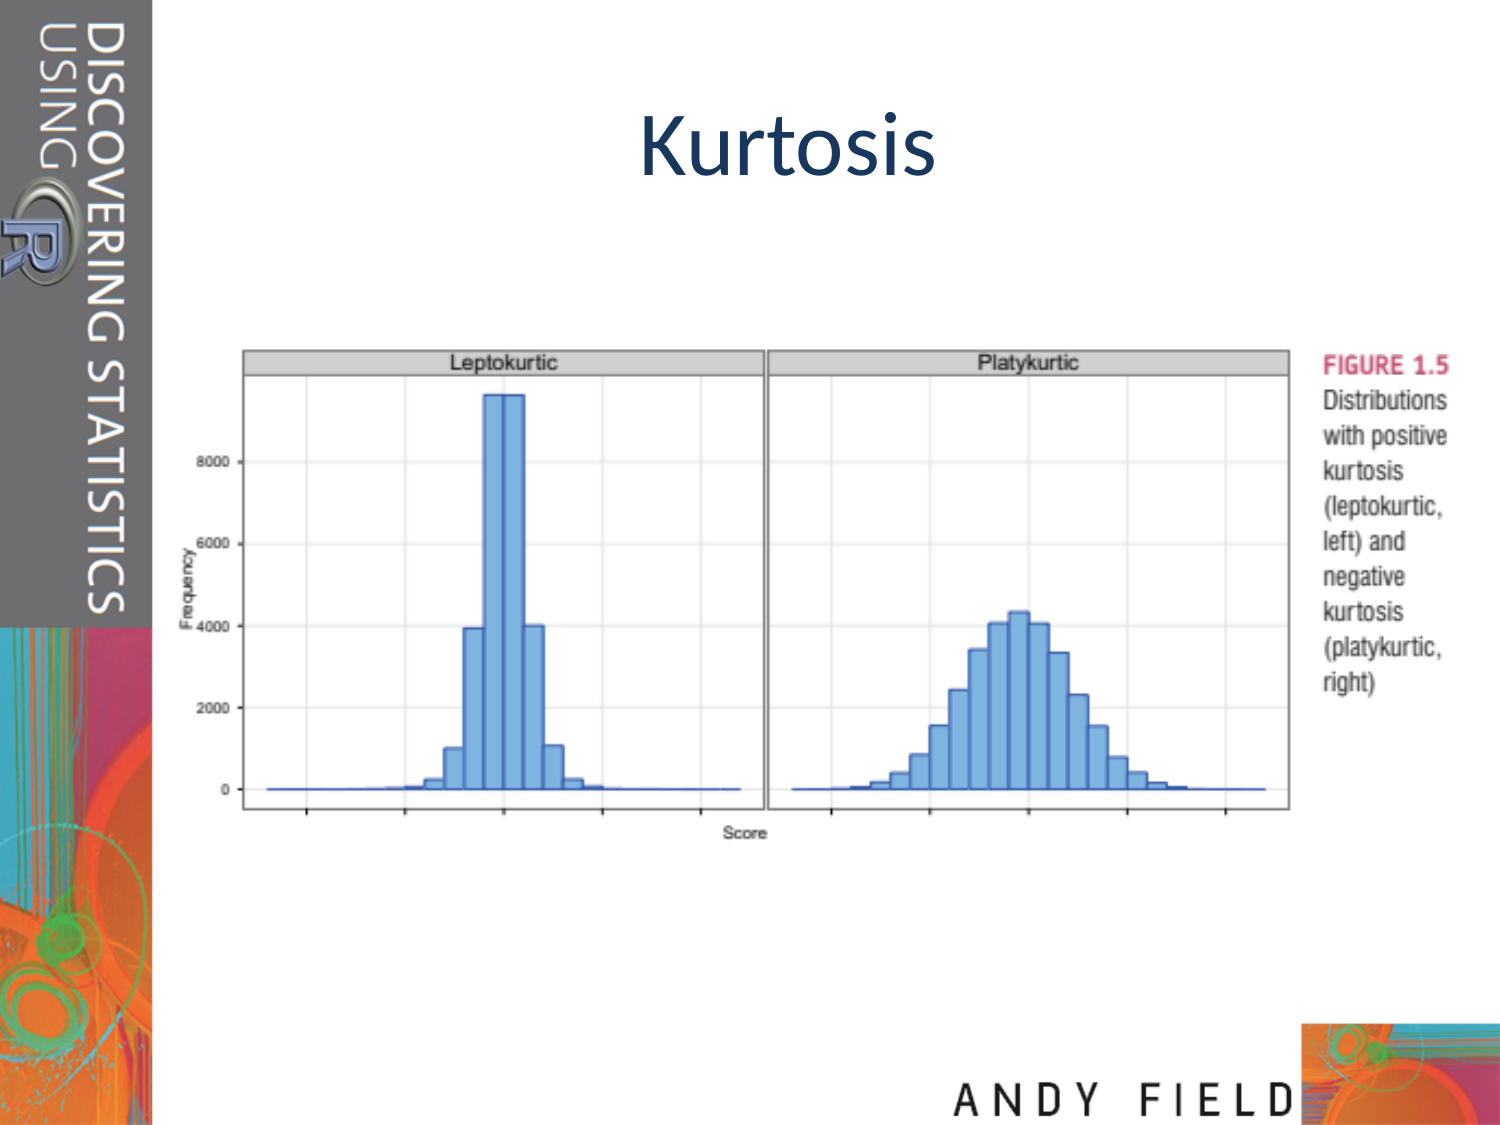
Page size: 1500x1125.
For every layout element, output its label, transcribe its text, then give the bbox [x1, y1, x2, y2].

title Kurtosis [152, 45, 1425, 233]
picture [0, 0, 1500, 1125]
